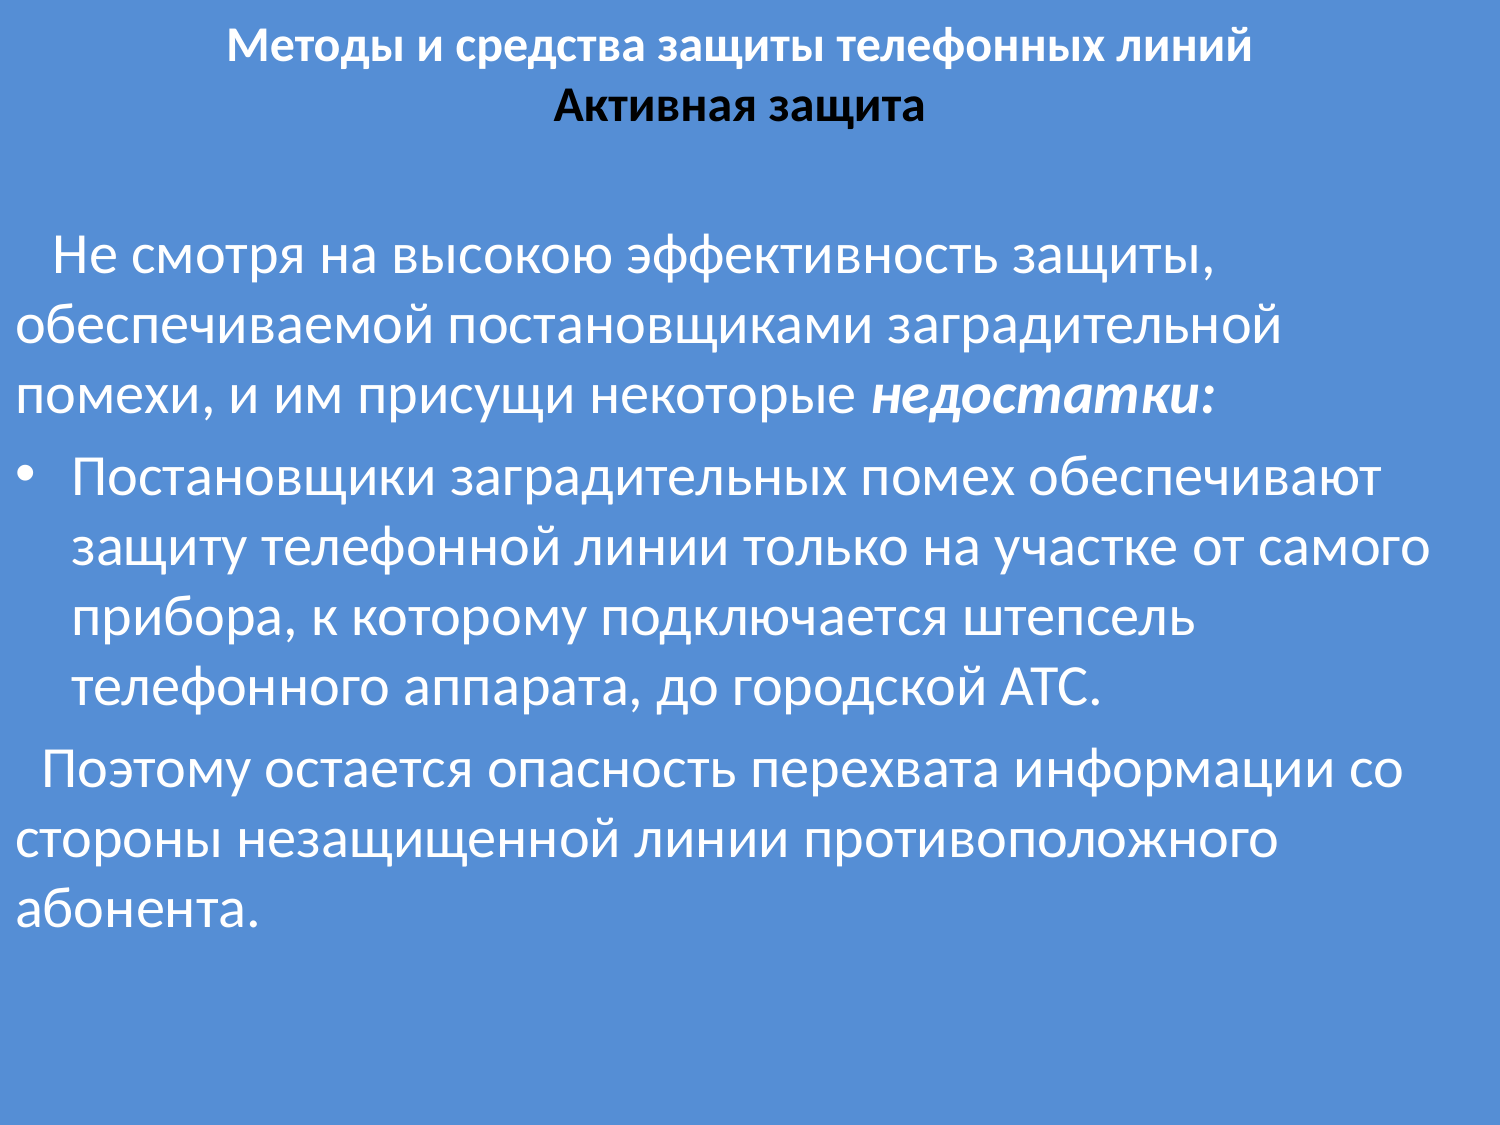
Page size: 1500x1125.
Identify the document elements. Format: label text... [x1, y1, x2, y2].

title Методы и средства защиты телефонных линий Активная защита [64, 19, 1415, 185]
list Не смотря на высокою эффективность защиты, обеспечиваемой постановщиками заградительной помехи, и им присущи некоторые недостатки: Постановщики заградительных помех обеспечивают защиту телефонной линии только на участке от самого прибора, к которому подключается штепсель телефонного аппарата, до городской АТС. Поэтому остается опасность перехвата информации со стороны незащищенной линии противоположного абонента. [0, 208, 1453, 1125]
